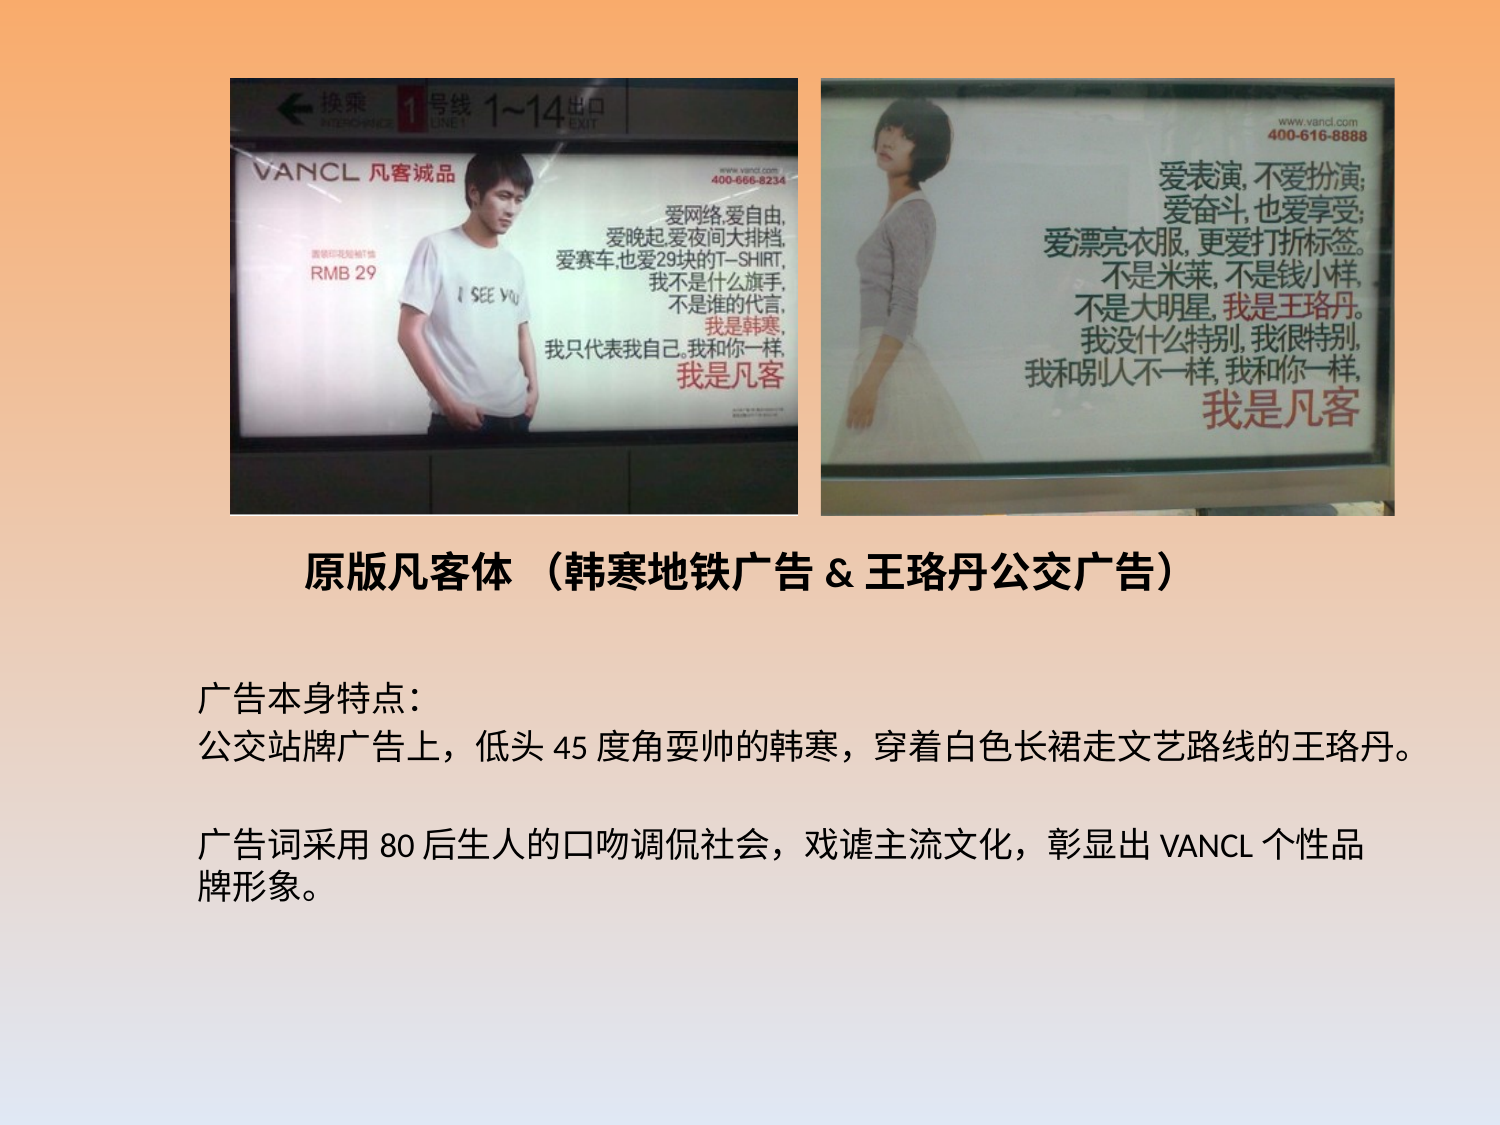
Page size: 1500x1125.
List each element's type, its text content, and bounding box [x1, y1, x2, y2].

picture [229, 77, 798, 516]
picture [820, 77, 1395, 516]
list 广告本身特点： 公交站牌广告上，低头45度角耍帅的韩寒，穿着白色长裙走文艺路线的王珞丹。 广告词采用80后生人的口吻调侃社会，戏谑主流文化，彰显出VANCL个性品牌形象。 [183, 668, 1412, 953]
title 原版凡客体 （韩寒地铁广告&王珞丹公交广告） [289, 527, 1331, 604]
